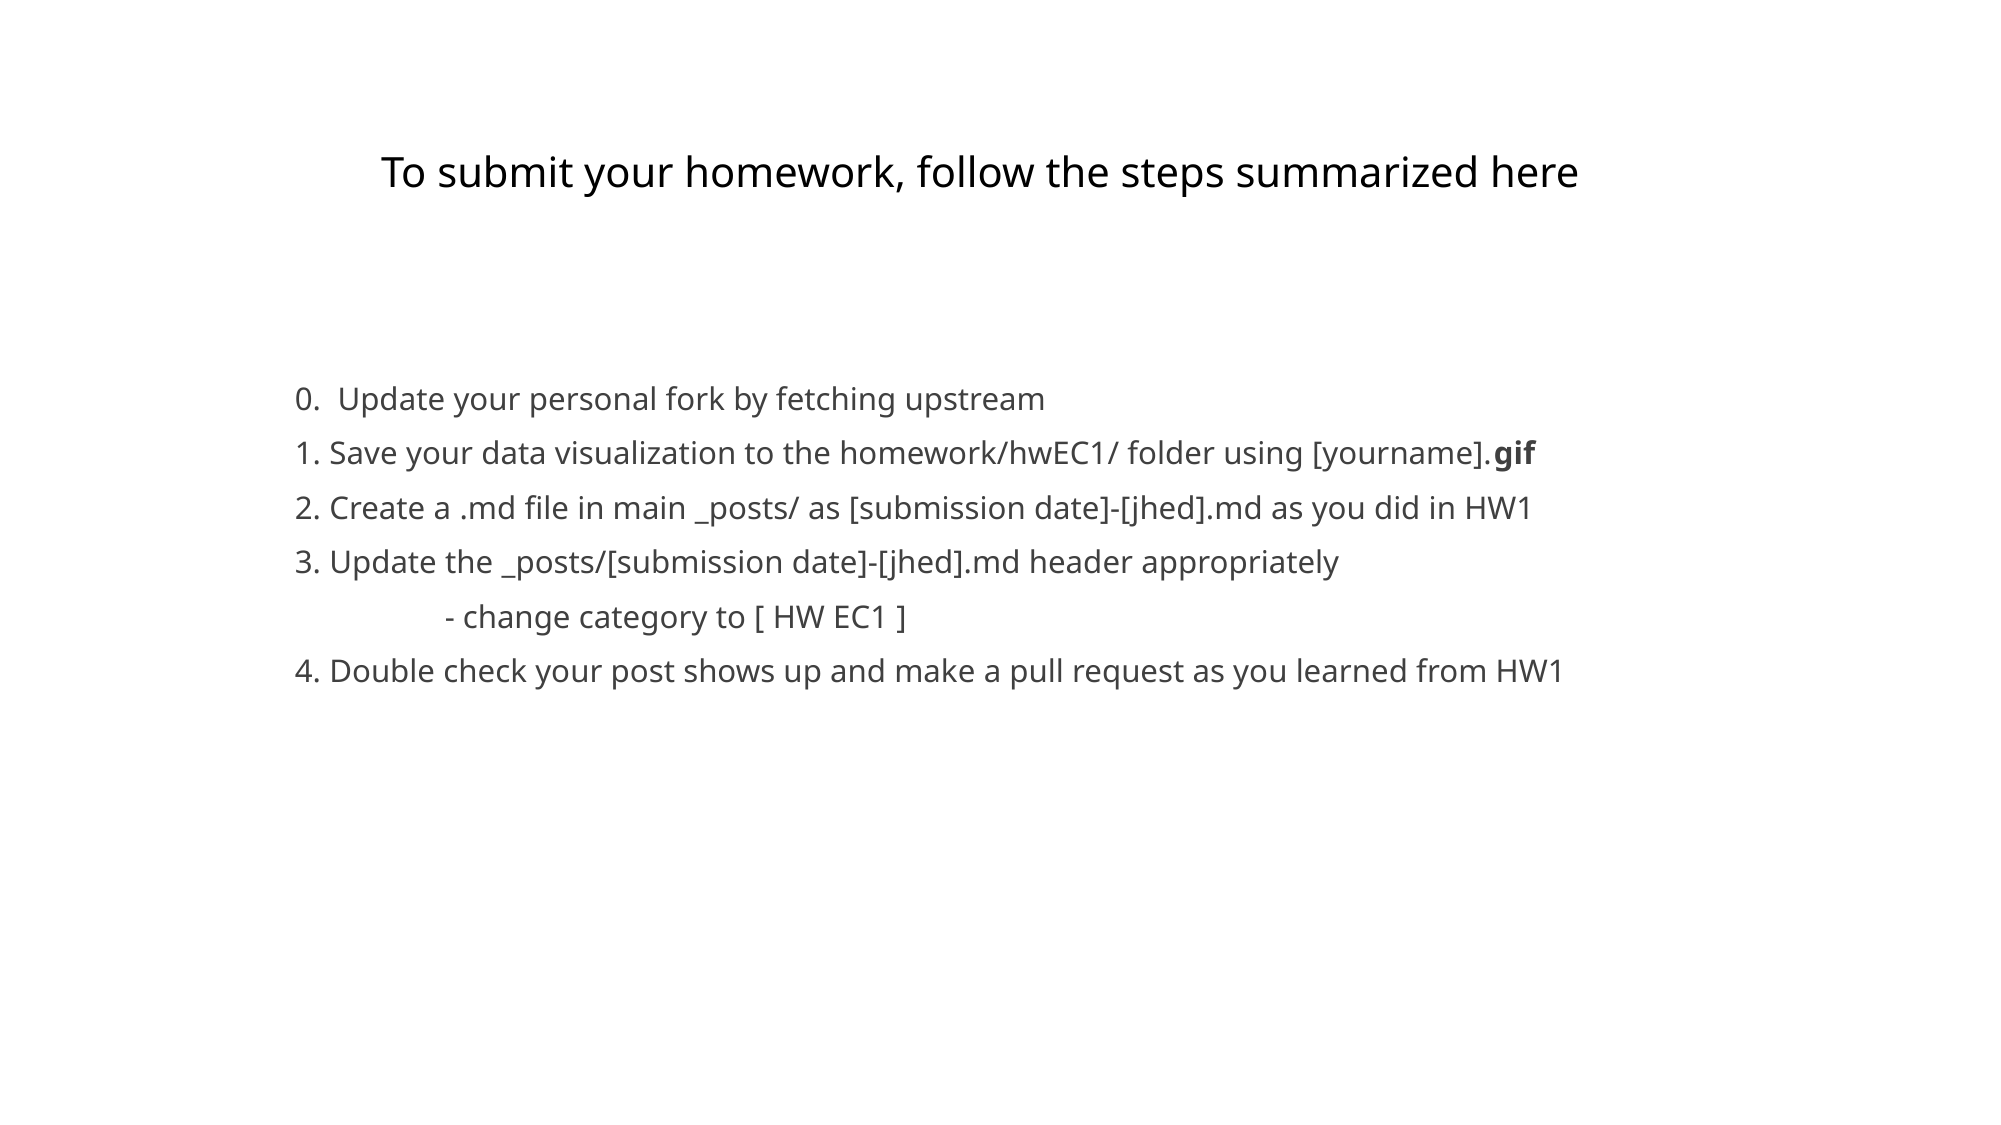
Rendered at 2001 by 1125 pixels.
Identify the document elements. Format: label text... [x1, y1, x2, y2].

title To submit your homework, follow the steps summarized here [366, 76, 1634, 272]
list 0. Update your personal fork by fetching upstream 1. Save your data visualization to the homework/hwEC1/ folder using [yourname].gif 2. Create a .md file in main _posts/ as [submission date]-[jhed].md as you did in HW1 3. Update the _posts/[submission date]-[jhed].md header appropriately - change category to [ HW EC1 ] 4. Double check your post shows up and make a pull request as you learned from HW1 [279, 375, 1721, 849]
